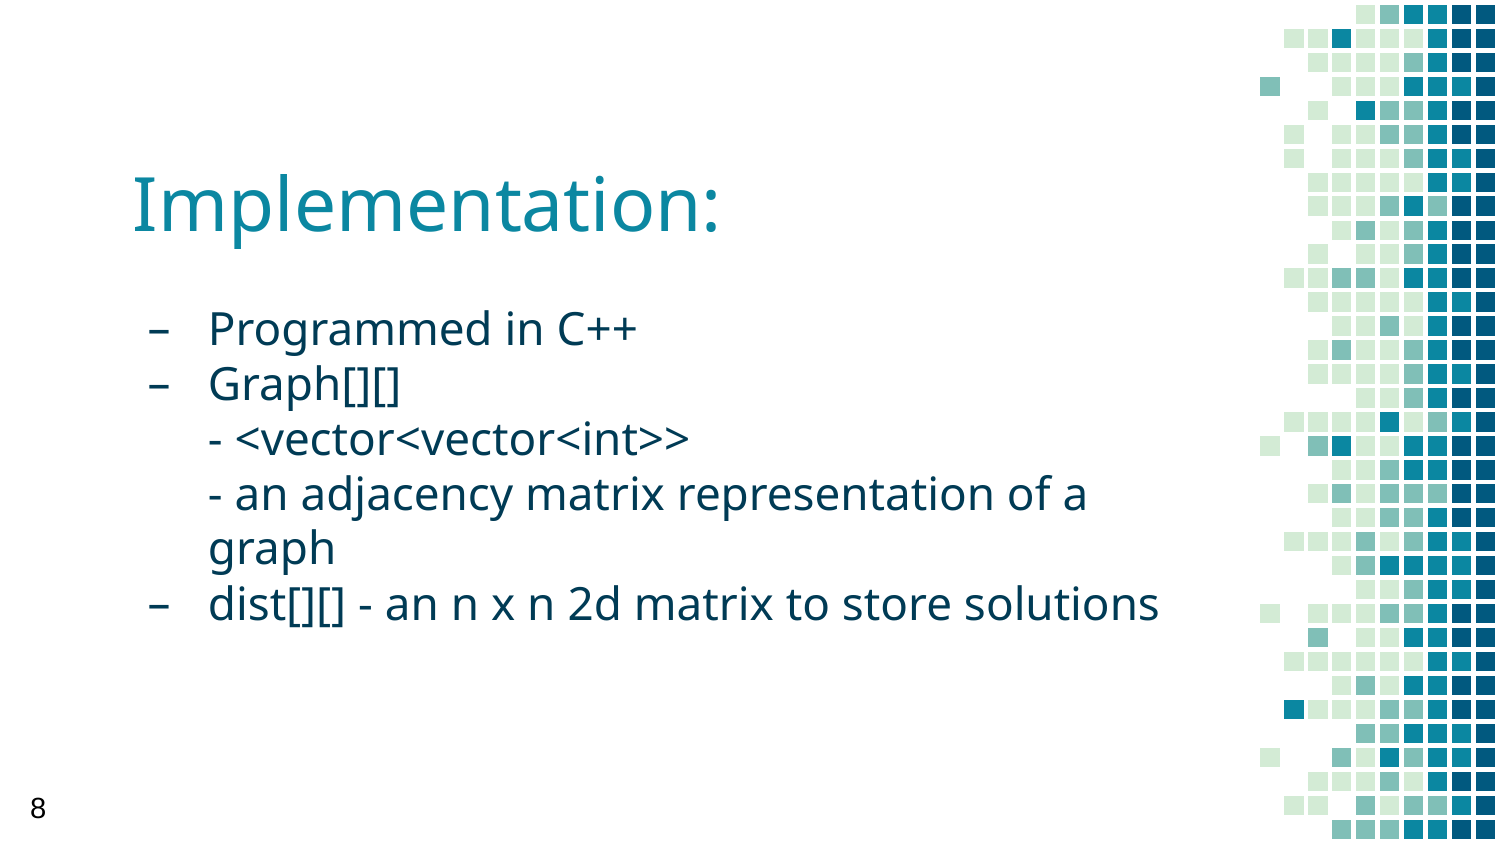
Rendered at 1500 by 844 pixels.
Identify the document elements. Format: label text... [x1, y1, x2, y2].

title Implementation: [117, 121, 1227, 262]
slide_number 8 [15, 774, 105, 839]
list Programmed in C++ Graph[][] - <vector<vector<int>> - an adjacency matrix representation of a graph dist[][] - an n x n 2d matrix to store solutions [117, 284, 1227, 774]
